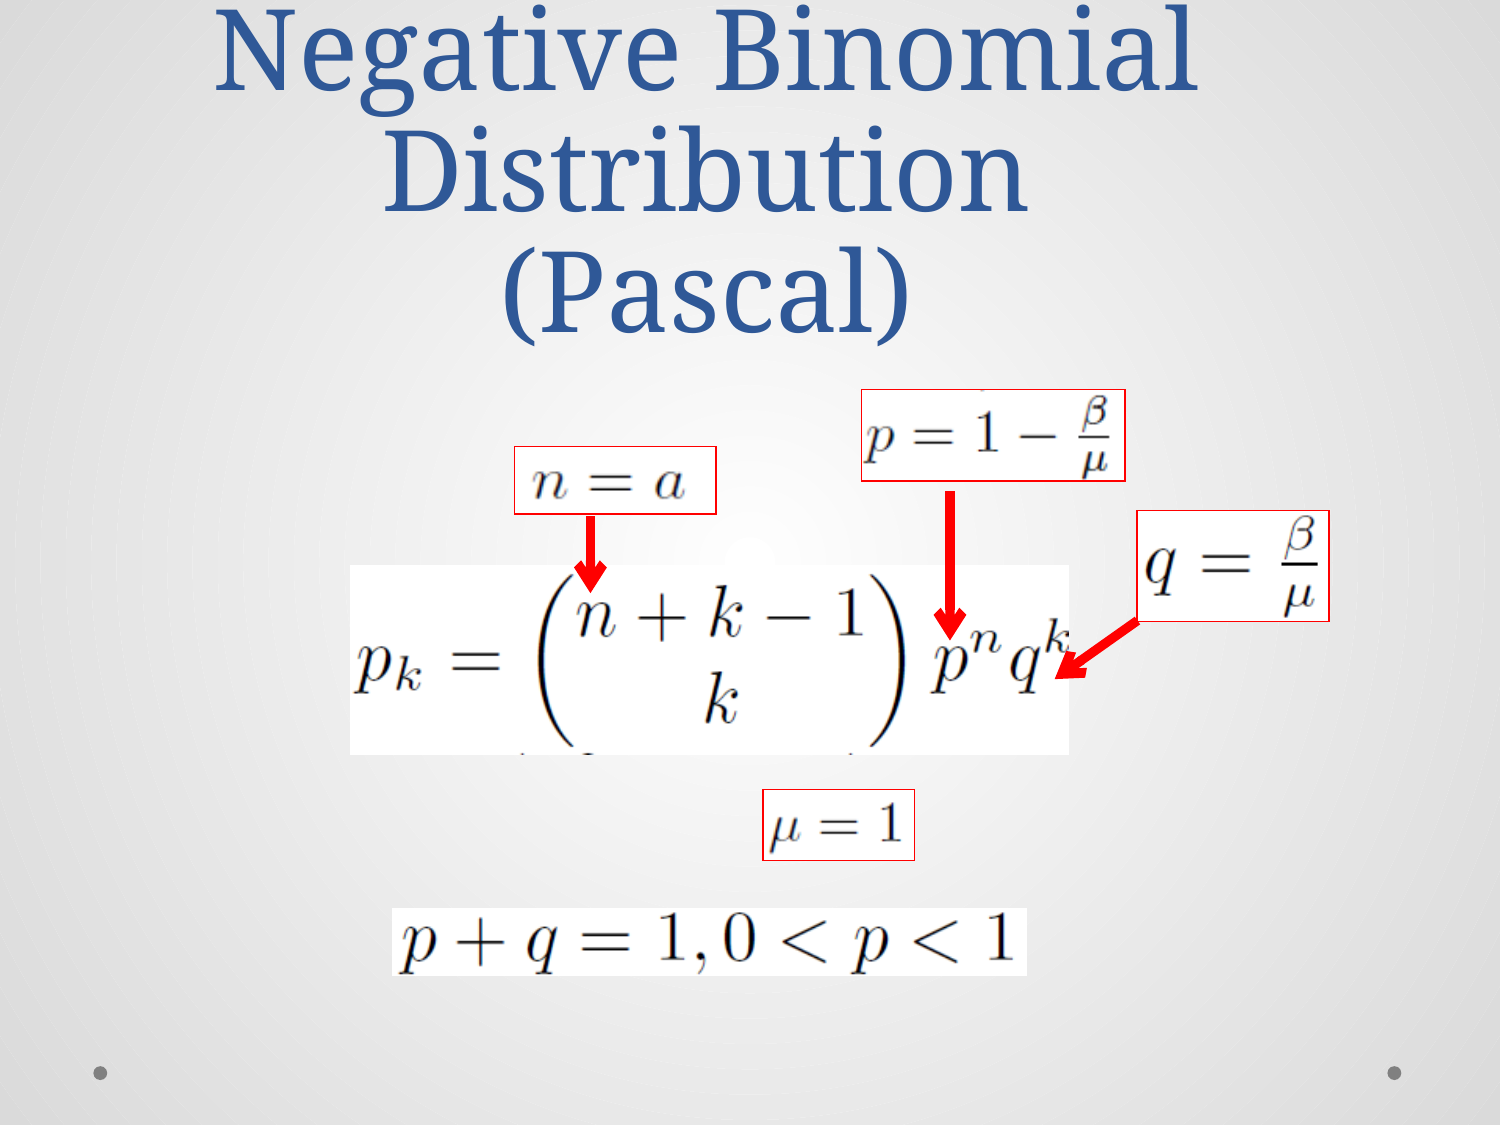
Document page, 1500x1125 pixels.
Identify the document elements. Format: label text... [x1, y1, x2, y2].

picture [861, 389, 1125, 481]
picture [515, 446, 716, 514]
picture [1137, 510, 1329, 621]
picture [763, 789, 914, 860]
picture [349, 565, 1069, 756]
picture [391, 907, 1027, 976]
title Negative Binomial Distribution (Pascal) [174, 224, 1238, 363]
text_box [1054, 620, 1138, 680]
